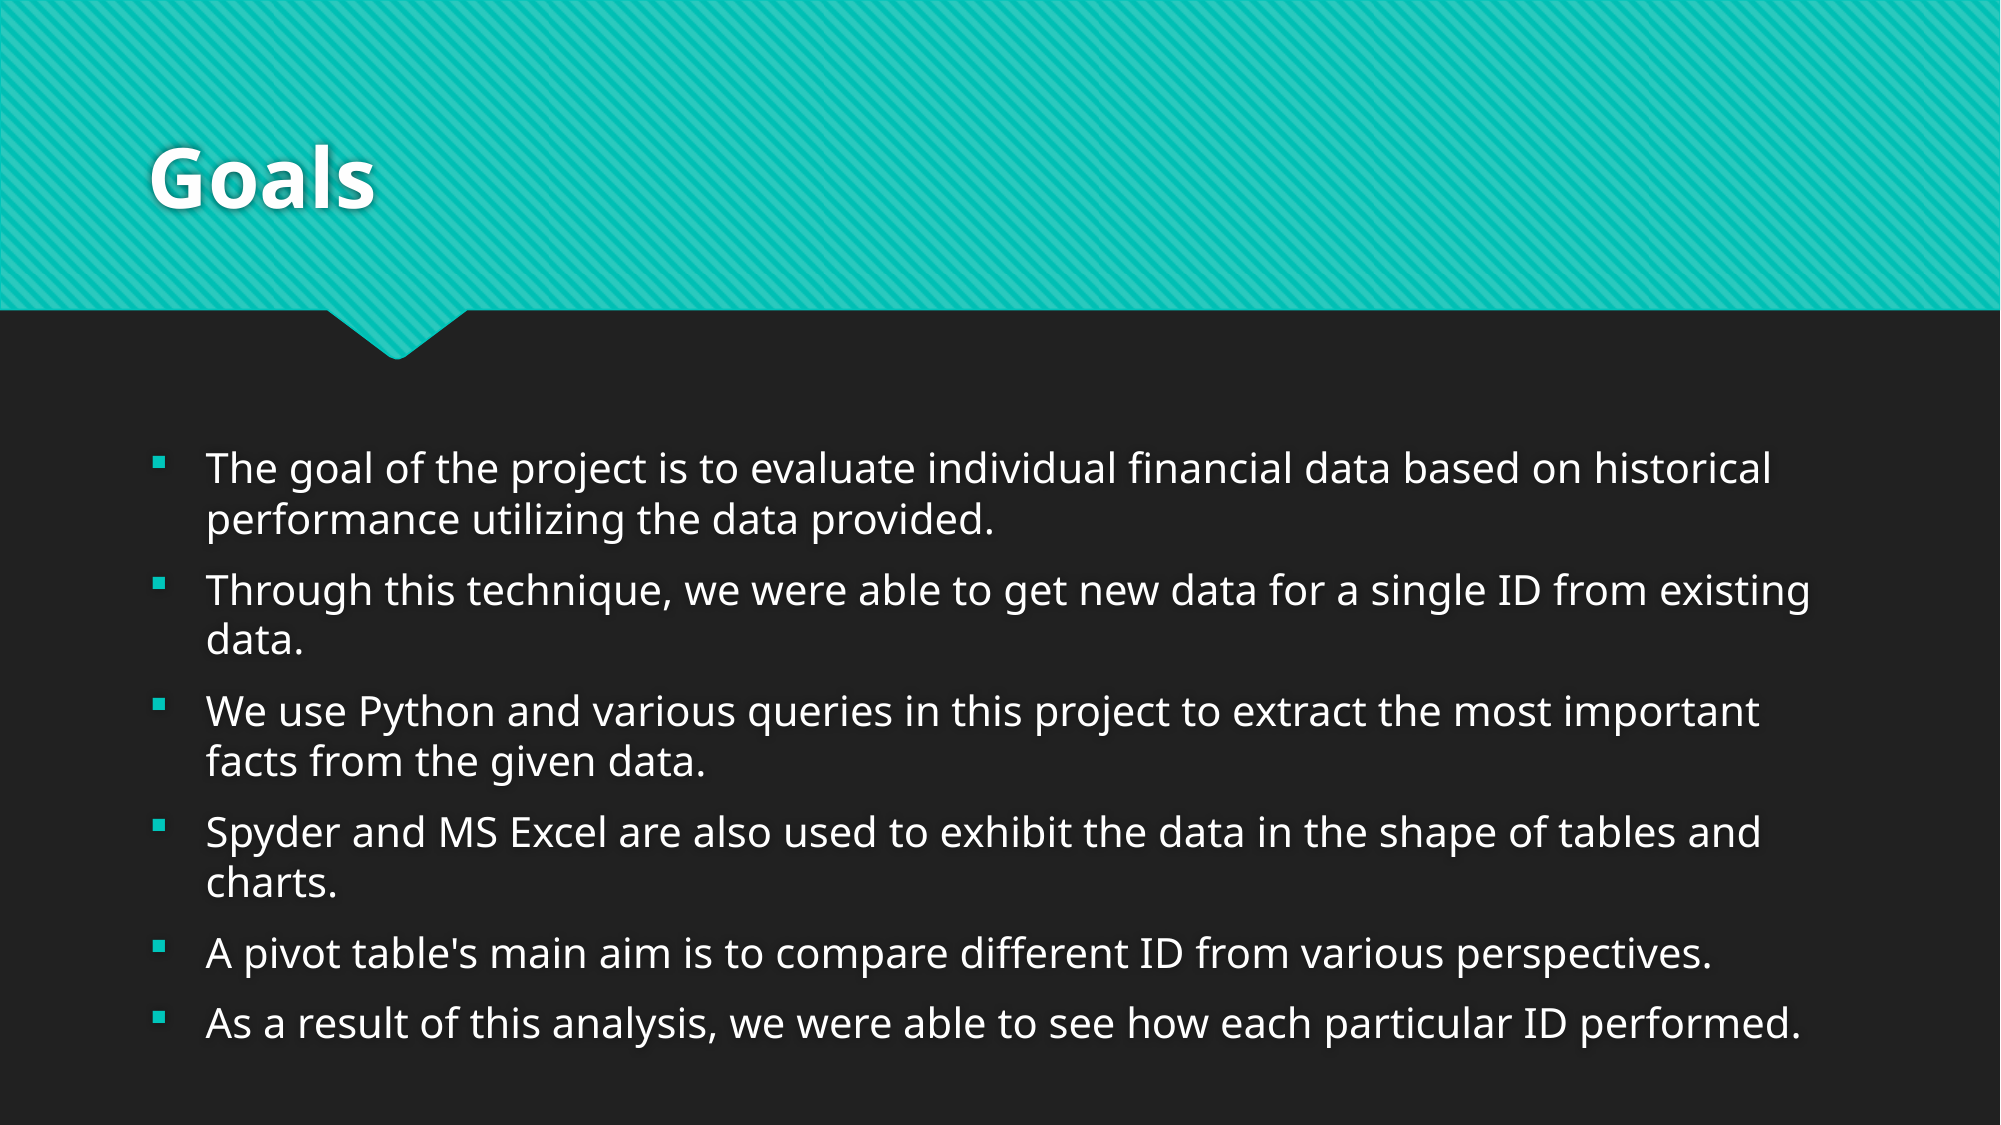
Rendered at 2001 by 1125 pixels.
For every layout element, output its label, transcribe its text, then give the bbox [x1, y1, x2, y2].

title Goals [132, 73, 1868, 233]
list The goal of the project is to evaluate individual financial data based on historical performance utilizing the data provided. Through this technique, we were able to get new data for a single ID from existing data. We use Python and various queries in this project to extract the most important facts from the given data. Spyder and MS Excel are also used to exhibit the data in the shape of tables and charts. A pivot table's main aim is to compare different ID from various perspectives. As a result of this analysis, we were able to see how each particular ID performed. [134, 364, 1866, 1125]
